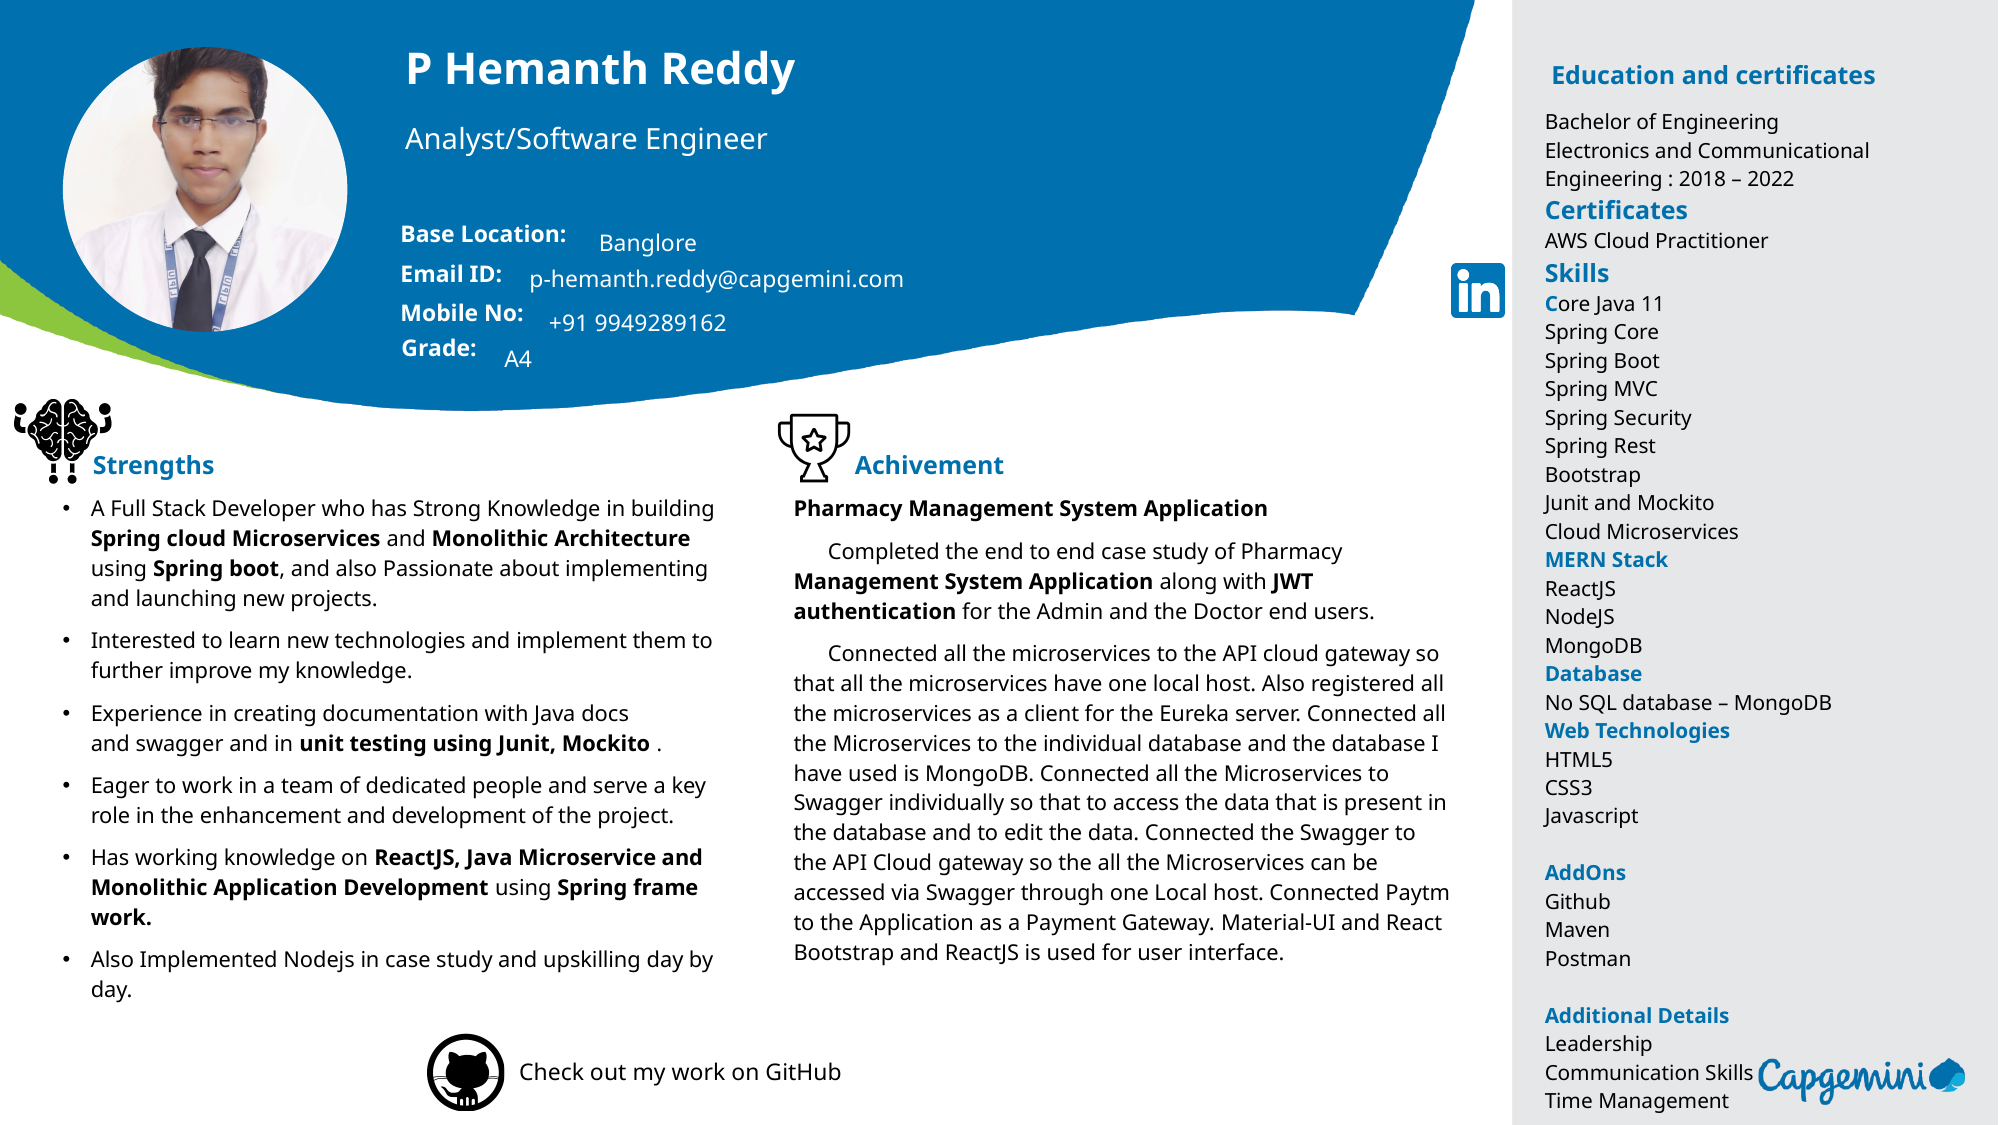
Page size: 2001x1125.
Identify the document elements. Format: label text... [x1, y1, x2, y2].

text_box Bachelor of Engineering Electronics and Communicational Engineering : 2018 – 2022 Certificates AWS Cloud Practitioner Skills Core Java 11 Spring Core Spring Boot Spring MVC Spring Security Spring Rest Bootstrap Junit and Mockito Cloud Microservices MERN Stack ReactJS NodeJS MongoDB Database No SQL database – MongoDB Web Technologies HTML5 CSS3 Javascript AddOns Github Maven Postman Additional Details Leadership Communication Skills Time Management [1529, 97, 1976, 1125]
text_box A4 [504, 326, 896, 381]
list Analyst/Software Engineer [404, 109, 1399, 162]
list Pharmacy Management System Application Completed the end to end case study of Pharmacy Management System Application along with JWT authentication for the Admin and the Doctor end users. Connected all the microservices to the API cloud gateway so that all the microservices have one local host. Also registered all the microservices as a client for the Eureka server. Connected all the Microservices to the individual database and the database I have used is MongoDB. Connected all the Microservices to Swagger individually so that to access the data that is present in the database and to edit the data. Connected the Swagger to the API Cloud gateway so the all the Microservices can be accessed via Swagger through one Local host. Connected Paytm to the Application as a Payment Gateway. Material-UI and React Bootstrap and ReactJS is used for user interface. [793, 491, 1451, 1086]
list P Hemanth Reddy [404, 47, 1426, 98]
text_box Check out my work on GitHub [505, 1050, 1064, 1093]
picture [0, 0, 1998, 1125]
list p-hemanth.reddy@capgemini.com [529, 246, 1120, 300]
list A Full Stack Developer who has Strong Knowledge in building Spring cloud Microservices and Monolithic Architecture using Spring boot, and also Passionate about implementing and launching new projects. Interested to learn new technologies and implement them to further improve my knowledge. Experience in creating documentation with Java docs and swagger and in unit testing using Junit, Mockito . Eager to work in a team of dedicated people and serve a key role in the enhancement and development of the project. Has working knowledge on ReactJS, Java Microservice and Monolithic Application Development using Spring frame work. Also Implemented Nodejs in case study and upskilling day by day. [62, 491, 729, 1086]
list +91 9949289162 [548, 300, 940, 345]
list Banglore [598, 209, 989, 246]
